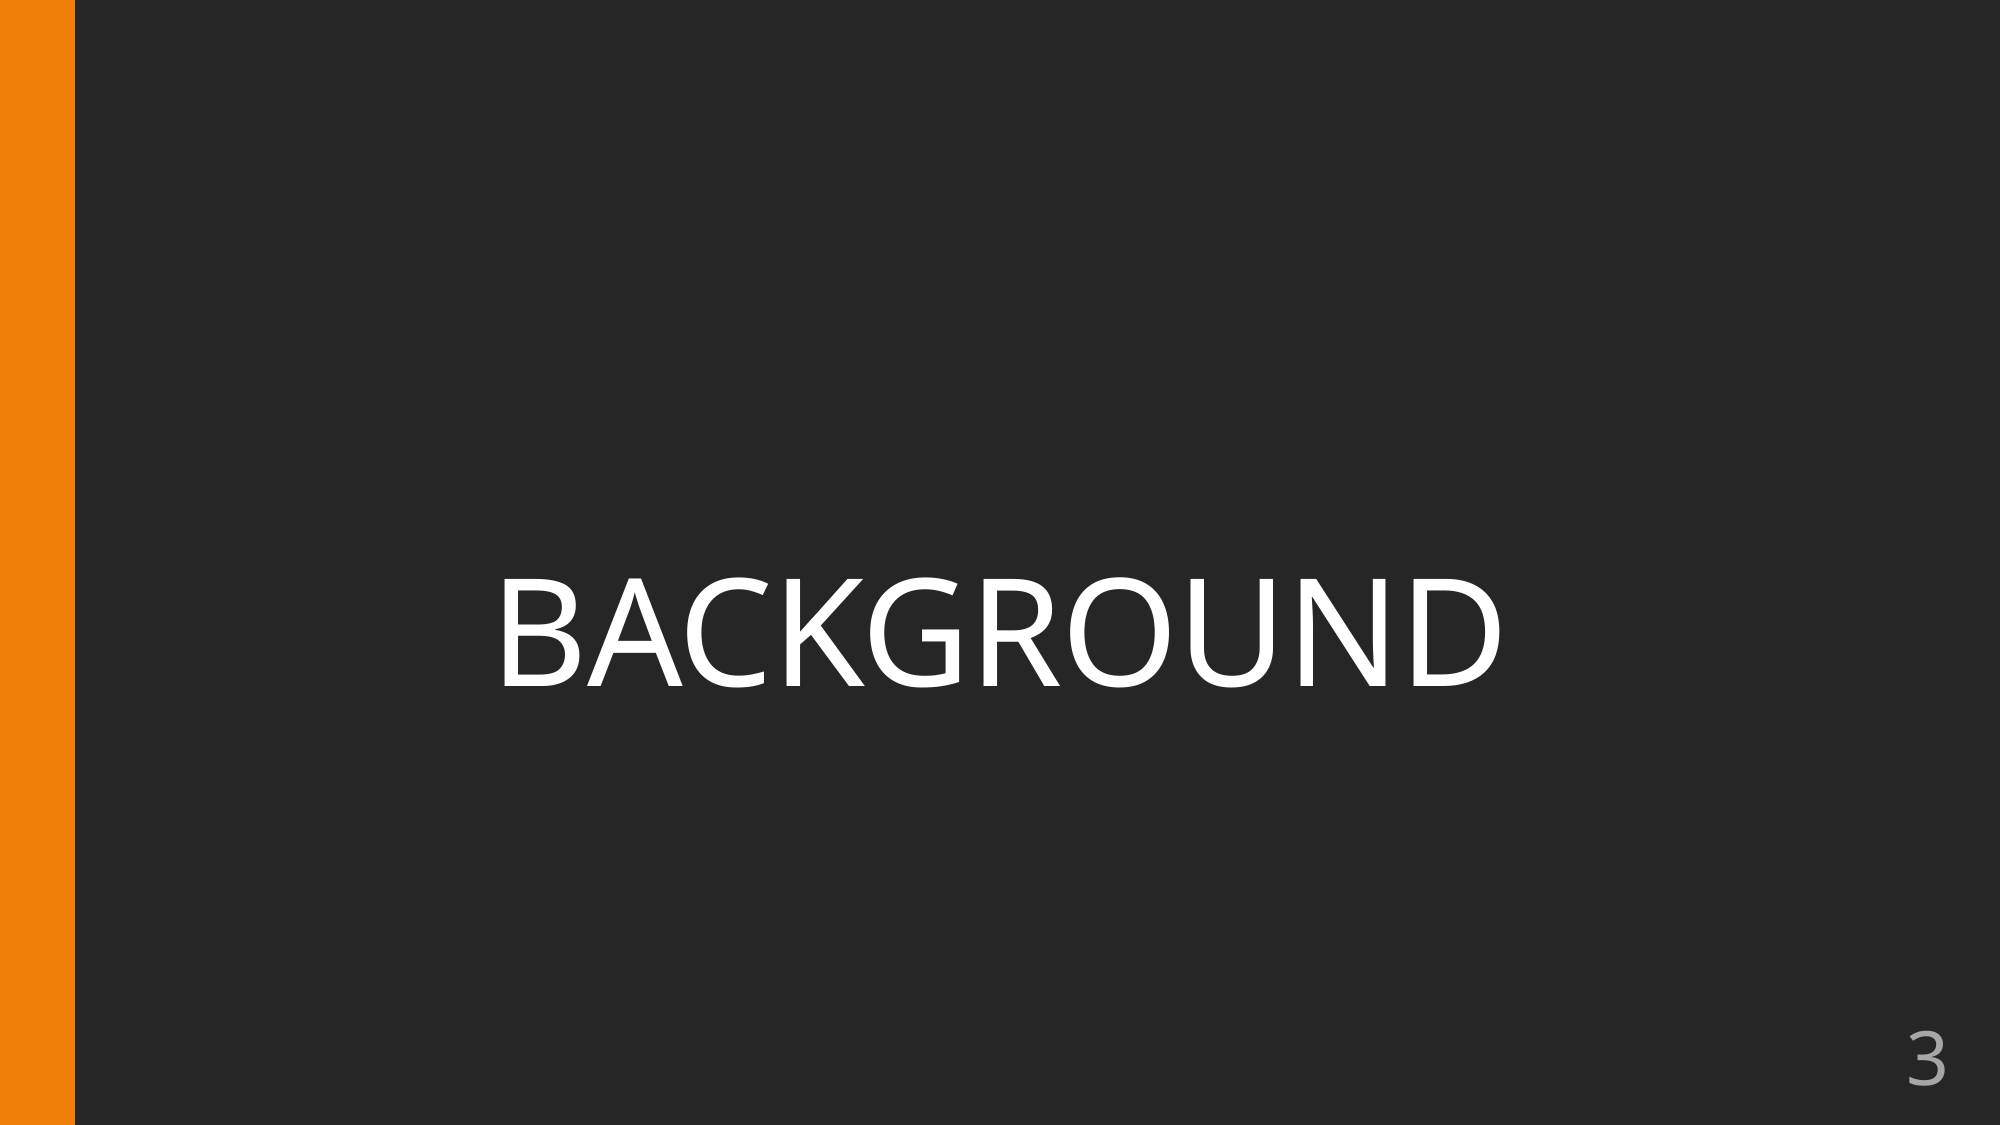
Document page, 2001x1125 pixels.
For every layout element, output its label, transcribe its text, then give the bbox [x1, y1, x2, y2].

slide_number 3 [1852, 1012, 2000, 1110]
title BACKGROUND [227, 400, 1773, 725]
